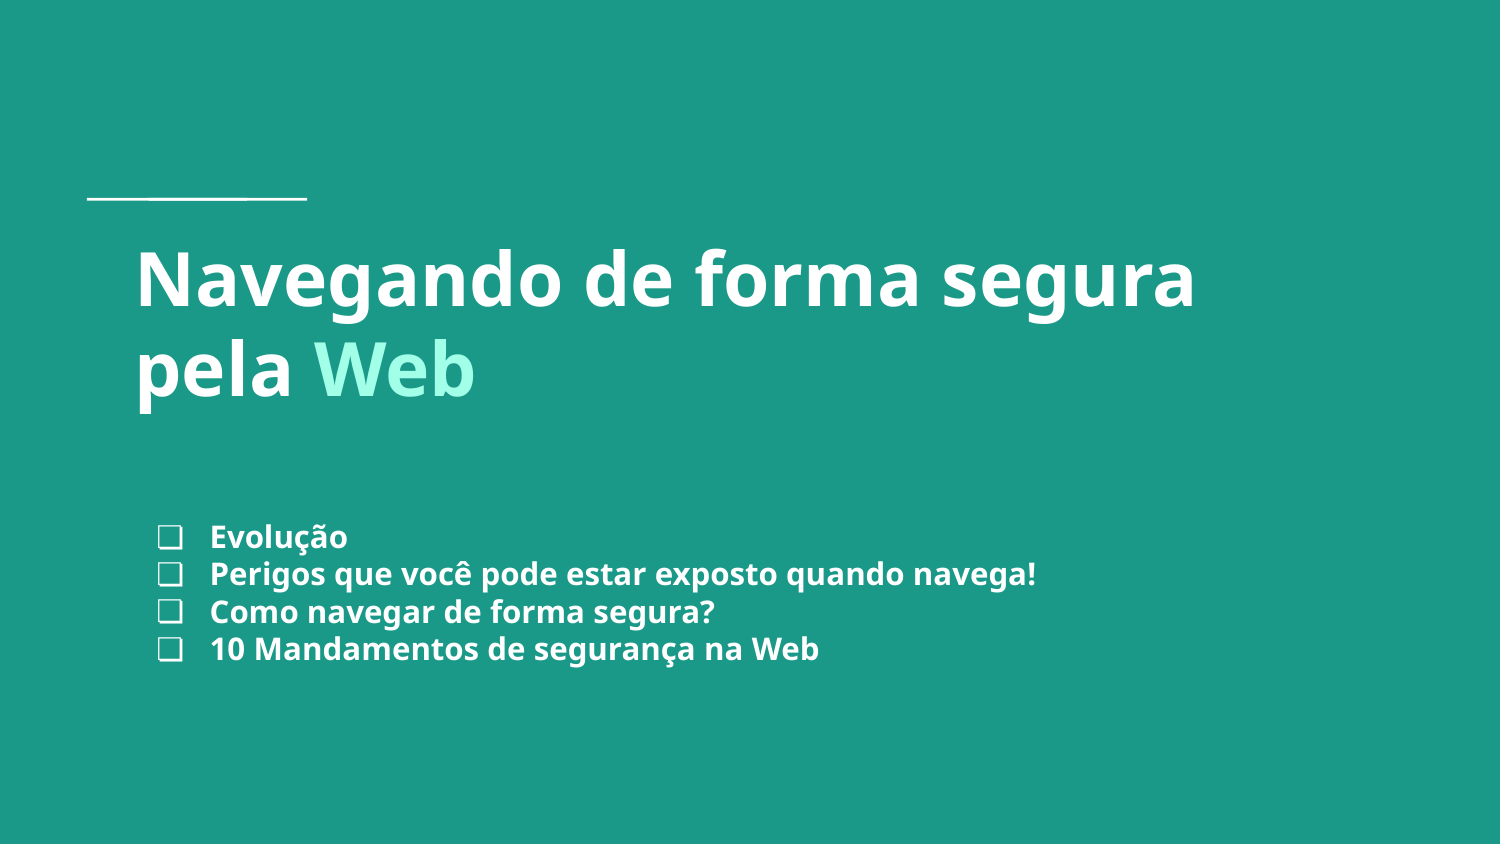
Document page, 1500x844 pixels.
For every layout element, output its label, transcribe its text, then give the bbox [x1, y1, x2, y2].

title Navegando de forma segura pela Web [119, 216, 1381, 502]
text_box Evolução Perigos que você pode estar exposto quando navega! Como navegar de forma segura? 10 Mandamentos de segurança na Web [119, 502, 1500, 676]
